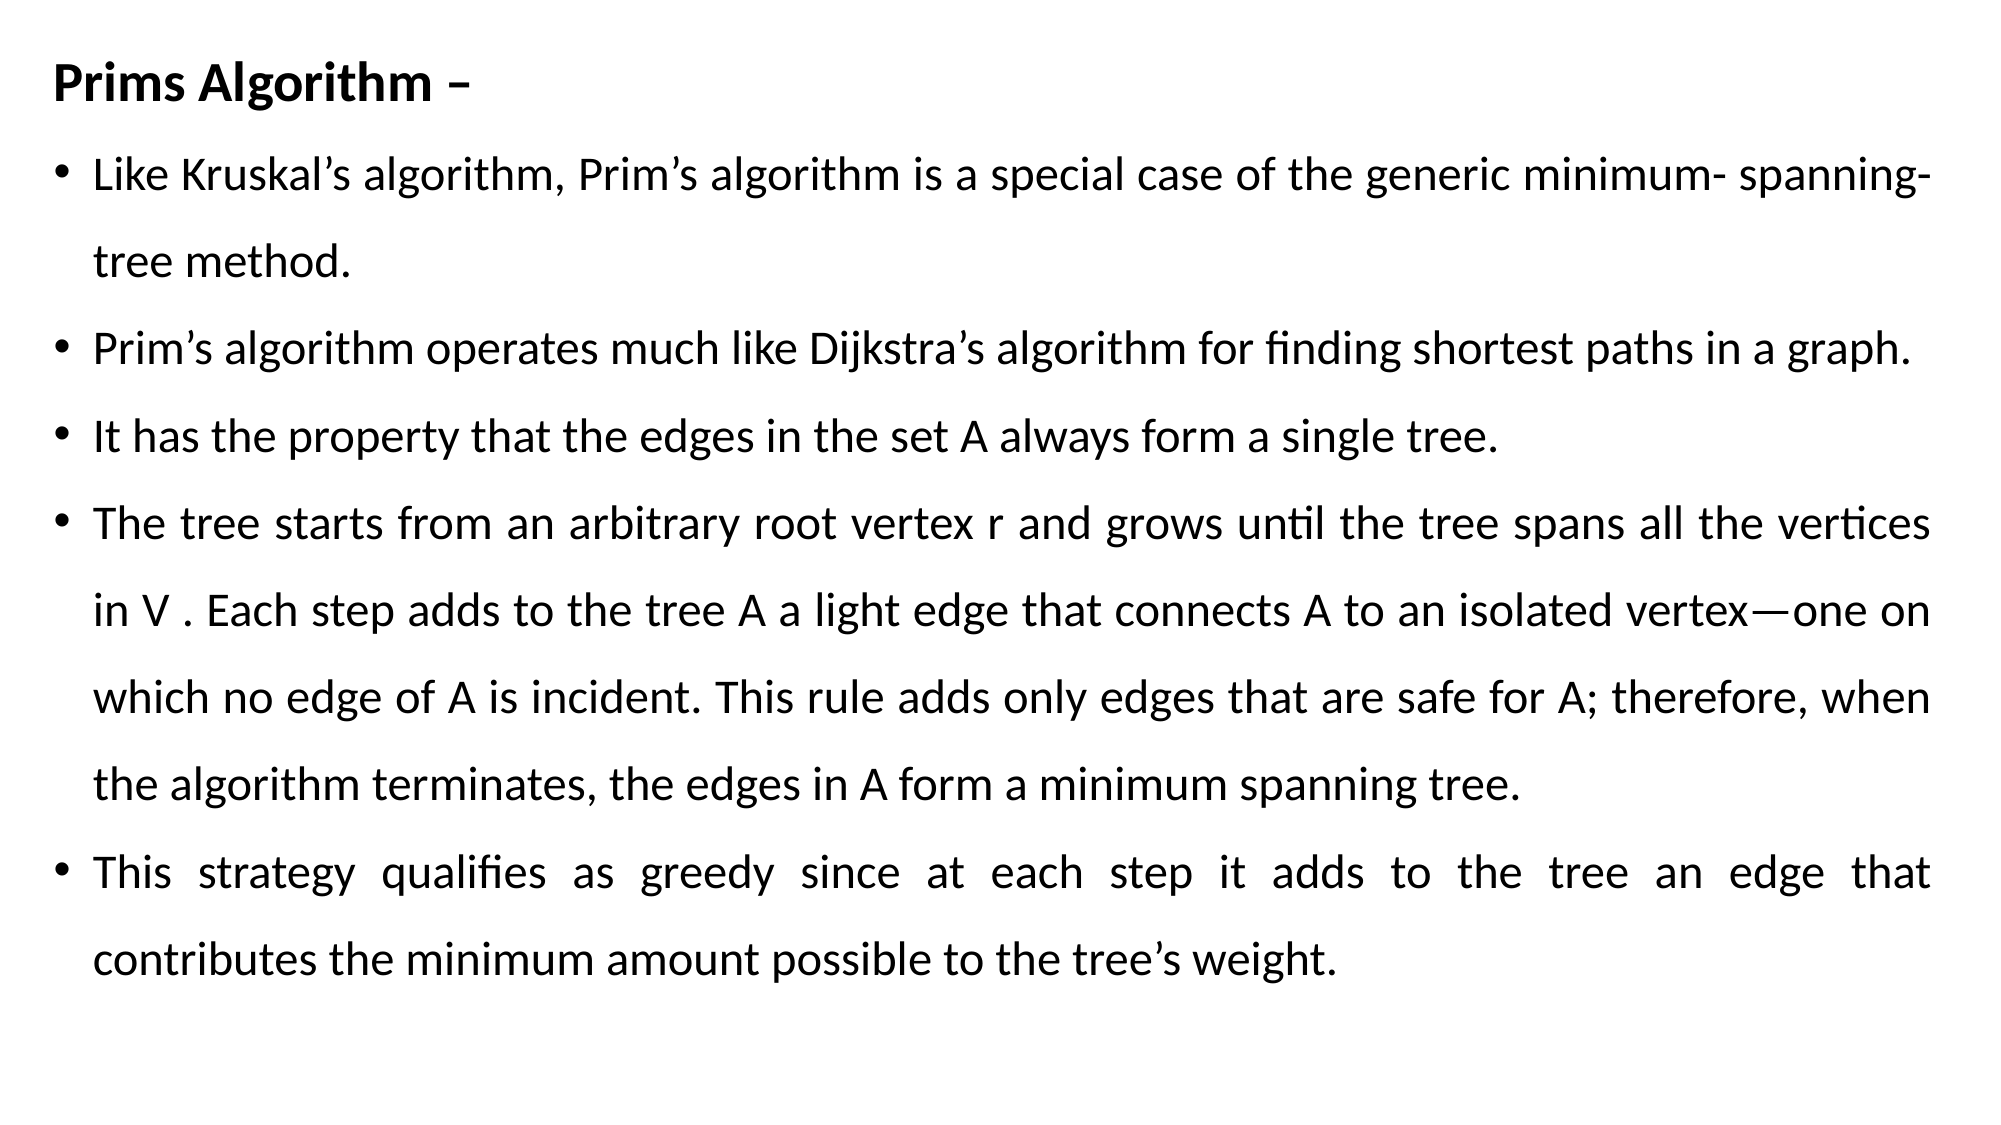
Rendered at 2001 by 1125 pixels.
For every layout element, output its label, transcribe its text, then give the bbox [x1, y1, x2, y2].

list Prims Algorithm – Like Kruskal’s algorithm, Prim’s algorithm is a special case of the generic minimum- spanning-tree method. Prim’s algorithm operates much like Dijkstra’s algorithm for finding shortest paths in a graph. It has the property that the edges in the set A always form a single tree. The tree starts from an arbitrary root vertex r and grows until the tree spans all the vertices in V . Each step adds to the tree A a light edge that connects A to an isolated vertex—one on which no edge of A is incident. This rule adds only edges that are safe for A; therefore, when the algorithm terminates, the edges in A form a minimum spanning tree. This strategy qualifies as greedy since at each step it adds to the tree an edge that contributes the minimum amount possible to the tree’s weight. [38, 24, 1949, 1069]
